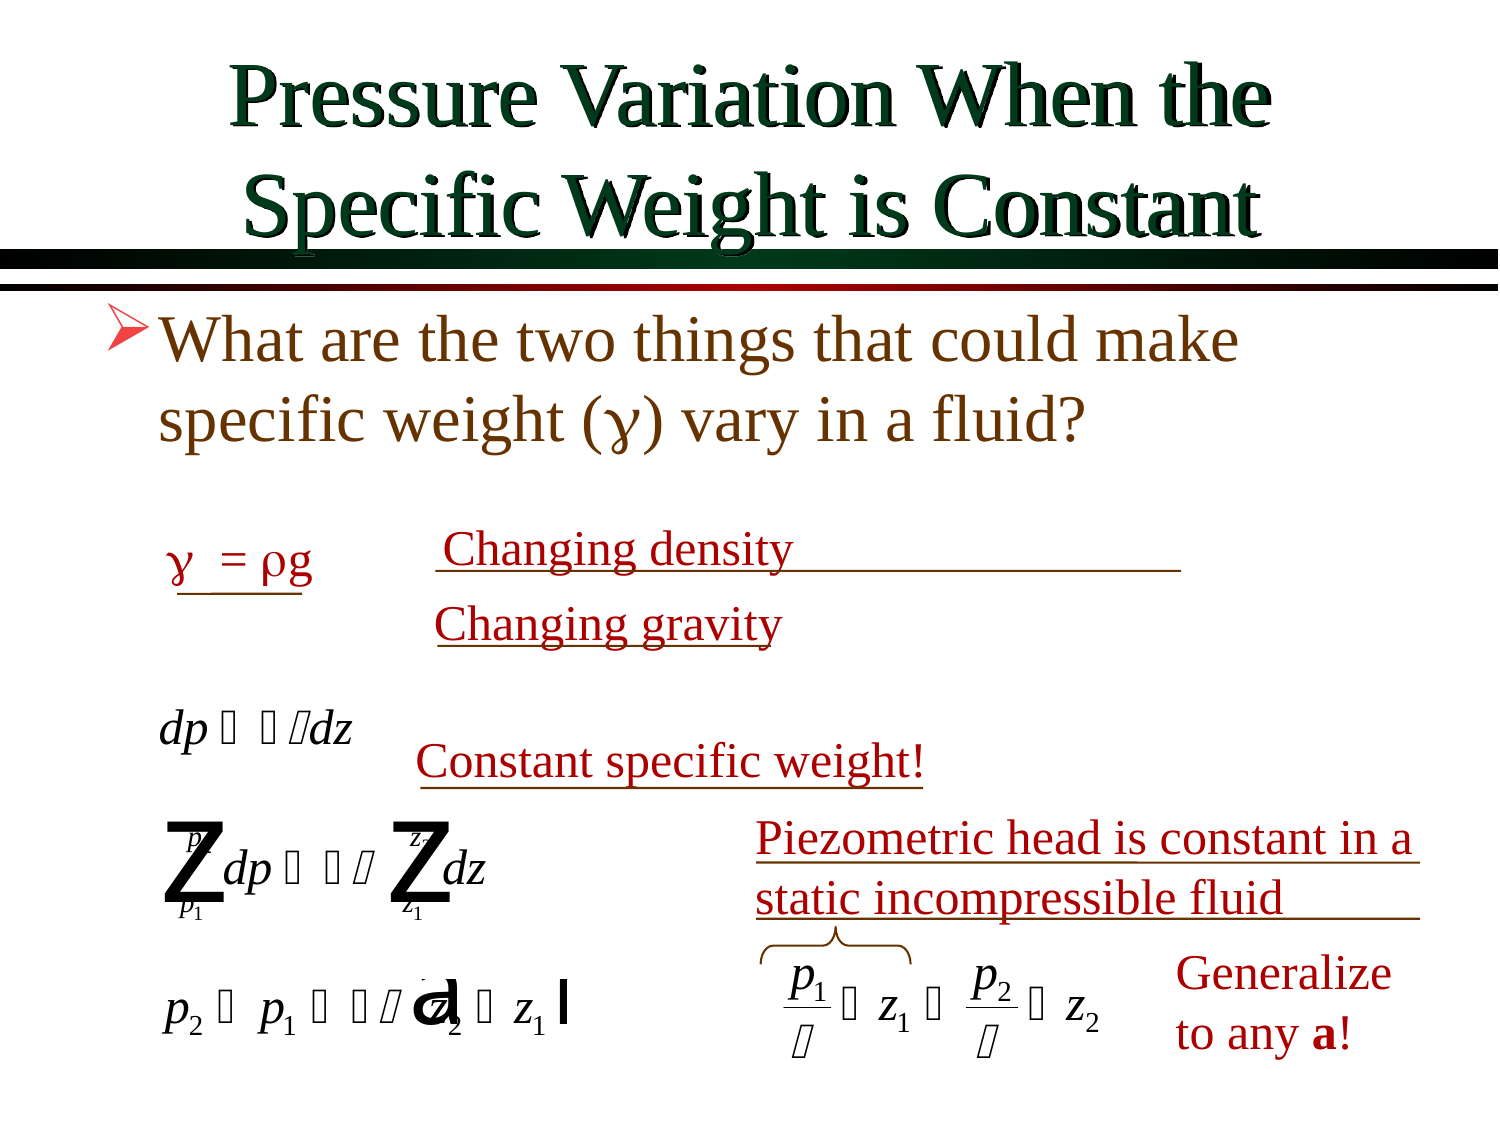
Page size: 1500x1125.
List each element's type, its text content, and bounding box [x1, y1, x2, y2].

text_box g = rg [151, 518, 328, 594]
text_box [157, 820, 490, 923]
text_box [722, 839, 1124, 965]
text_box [157, 979, 567, 1041]
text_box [157, 706, 357, 760]
list What are the two things that could make specific weight (g) vary in a fluid? [87, 287, 1363, 663]
text_box Generalize to any a! [1160, 932, 1447, 1068]
text_box Constant specific weight! [400, 719, 943, 795]
title Pressure Variation When the Specific Weight is Constant [112, 49, 1388, 238]
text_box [781, 947, 1103, 1073]
text_box Piezometric head is constant in a static incompressible fluid [740, 797, 1465, 932]
